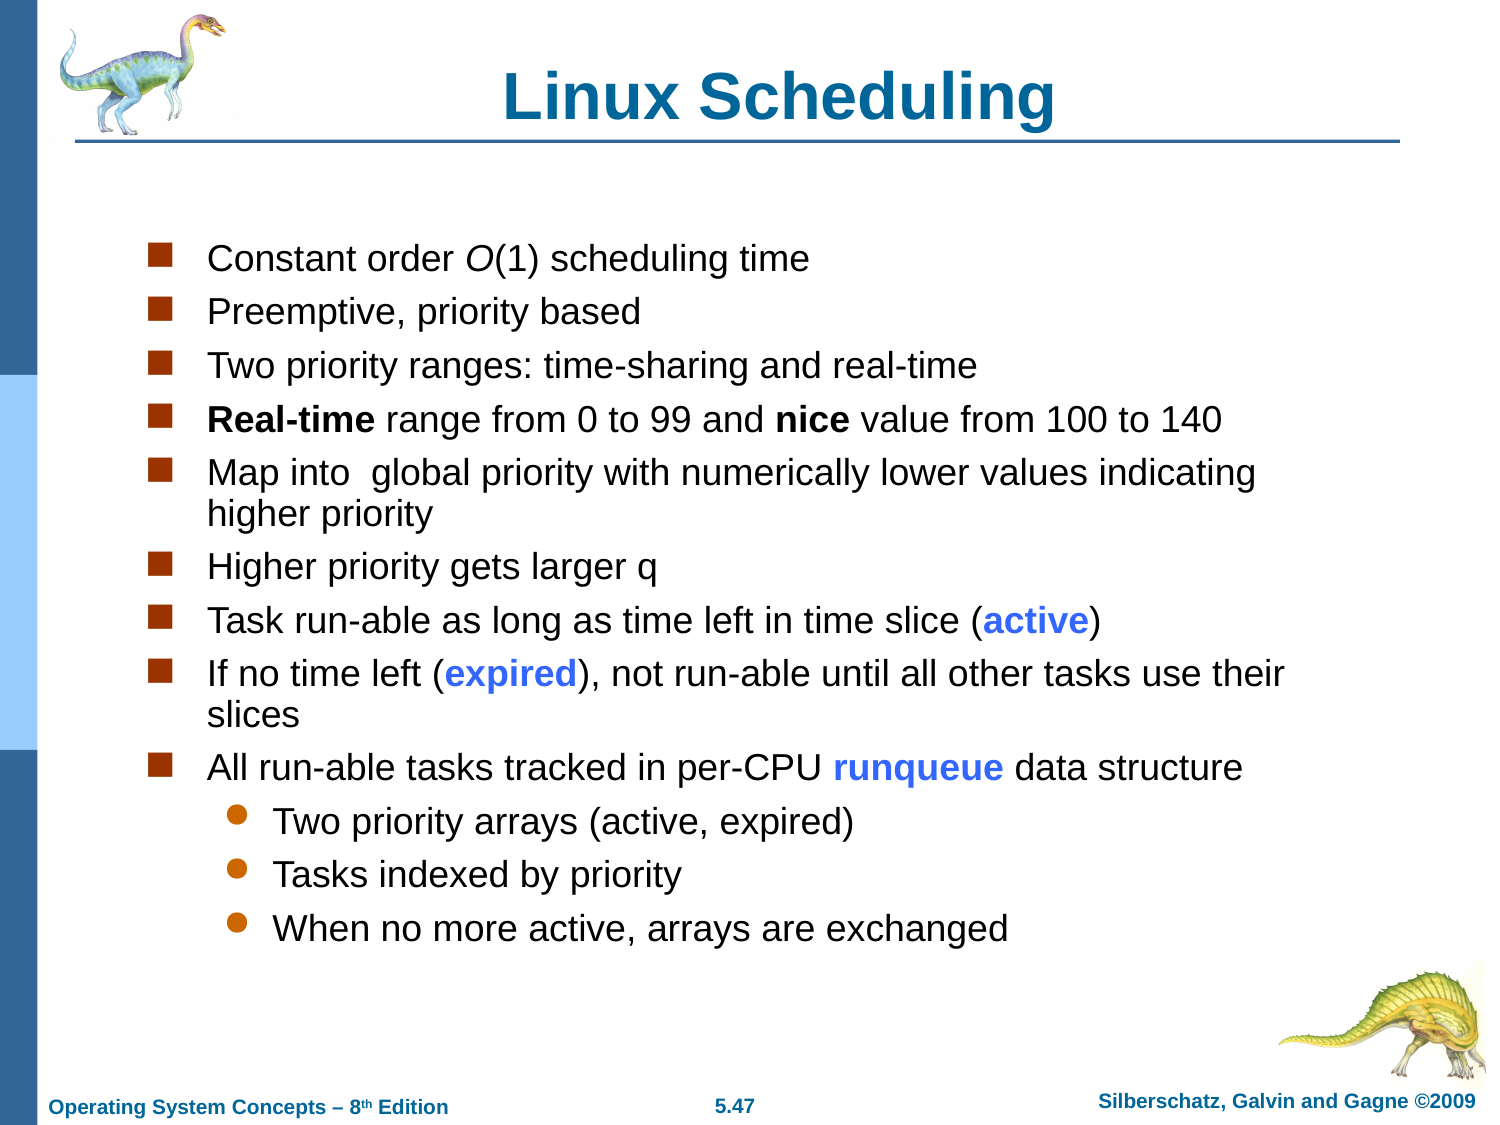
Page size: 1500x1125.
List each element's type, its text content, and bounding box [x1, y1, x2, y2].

picture [1275, 959, 1486, 1090]
picture [46, 0, 244, 149]
list Constant order O(1) scheduling time Preemptive, priority based Two priority ranges: time-sharing and real-time Real-time range from 0 to 99 and nice value from 100 to 140 Map into global priority with numerically lower values indicating higher priority Higher priority gets larger q Task run-able as long as time left in time slice (active) If no time left (expired), not run-able until all other tasks use their slices All run-able tasks tracked in per-CPU runqueue data structure Two priority arrays (active, expired) Tasks indexed by priority When no more active, arrays are exchanged [135, 231, 1342, 968]
title Linux Scheduling [135, 45, 1426, 141]
picture [1415, 1093, 1423, 1098]
